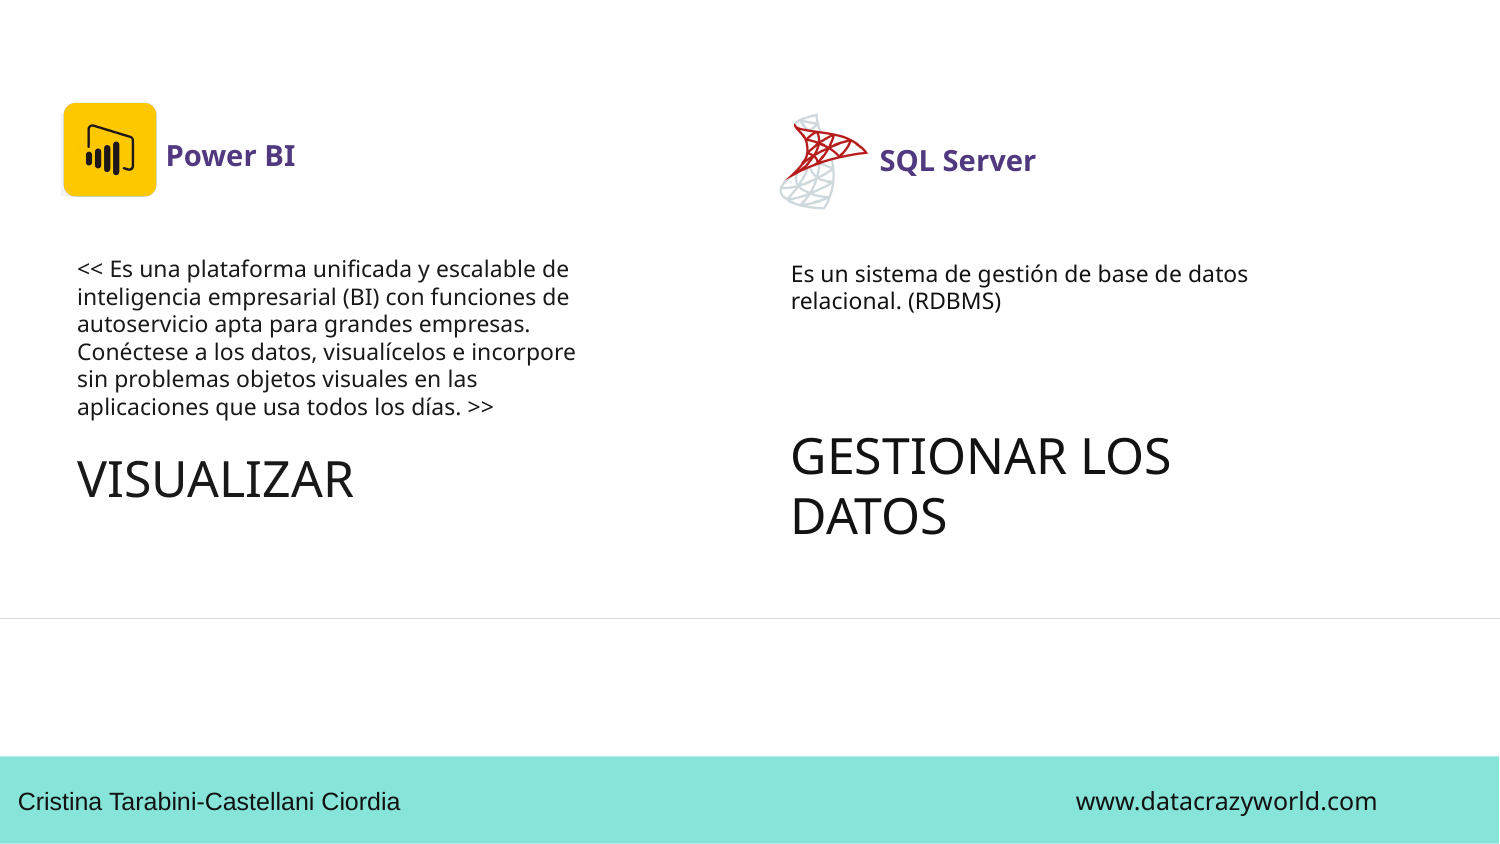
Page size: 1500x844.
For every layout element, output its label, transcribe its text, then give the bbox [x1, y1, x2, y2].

title << Es una plataforma unificada y escalable de inteligencia empresarial (BI) con funciones de autoservicio apta para grandes empresas. Conéctese a los datos, visualícelos e incorpore sin problemas objetos visuales en las aplicaciones que usa todos los días. >> VISUALIZAR [62, 240, 625, 581]
title Es un sistema de gestión de base de datos relacional. (RDBMS) GESTIONAR LOS DATOS [775, 244, 1339, 585]
title SQL Server [883, 118, 1351, 202]
picture [56, 95, 165, 204]
title Power BI [169, 113, 637, 197]
picture [765, 106, 880, 222]
